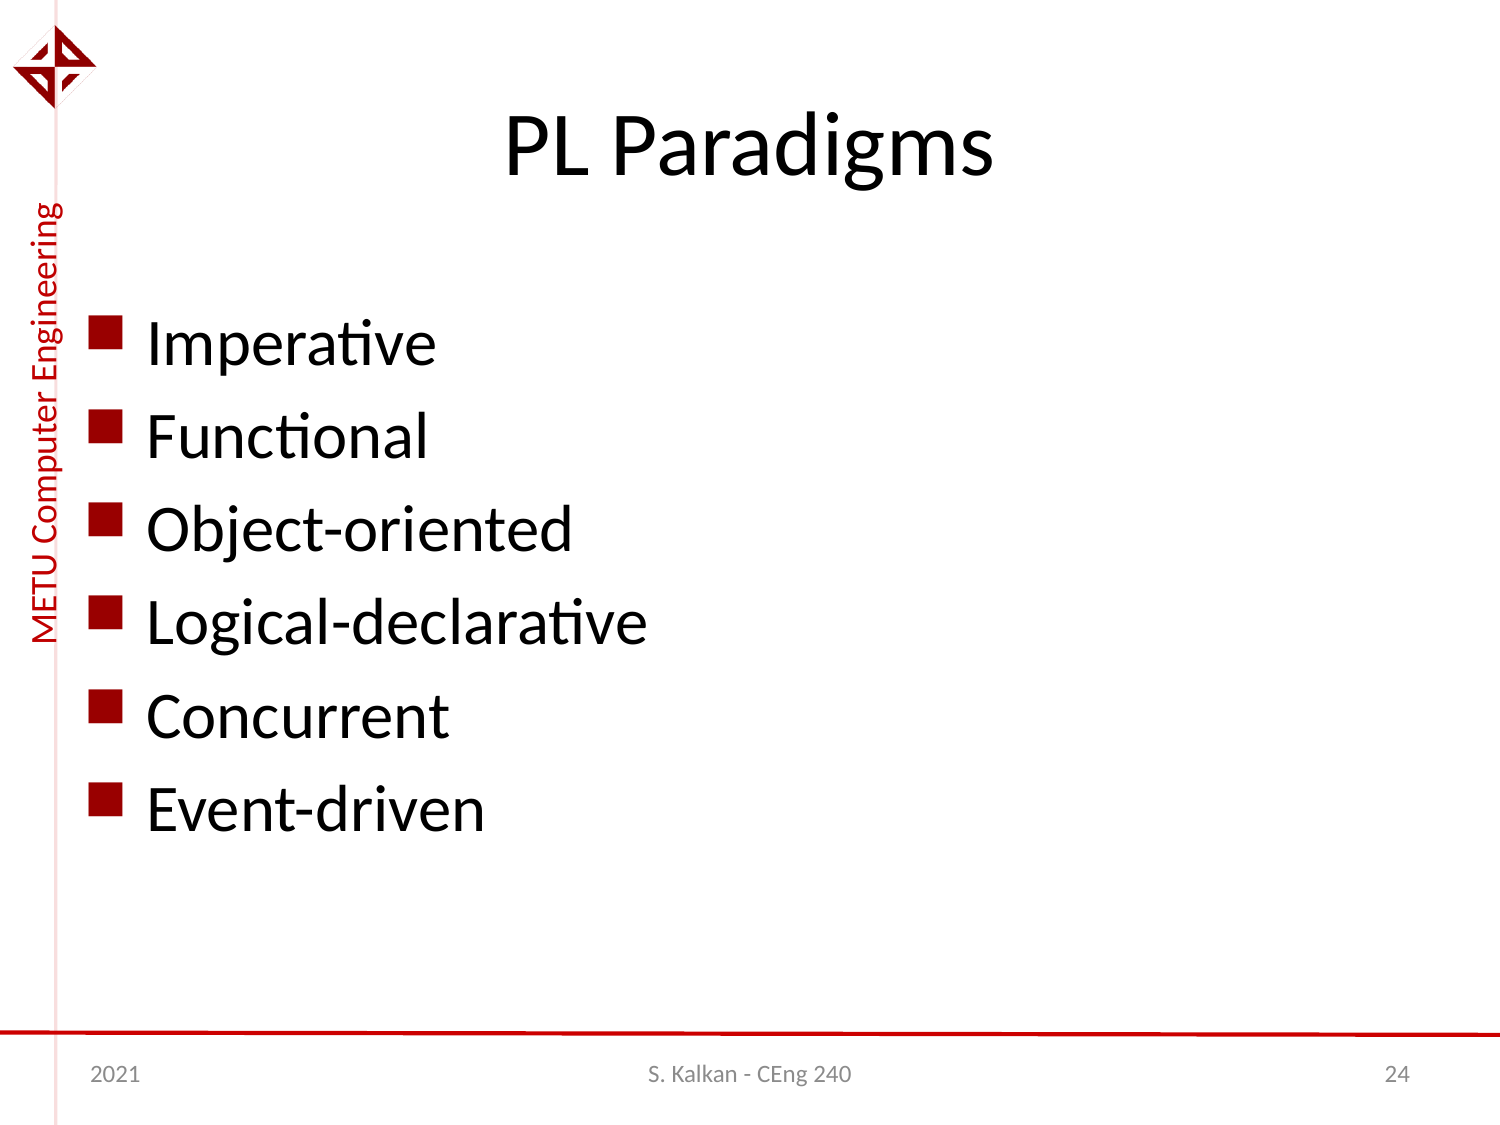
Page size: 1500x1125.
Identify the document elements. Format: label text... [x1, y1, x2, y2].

slide_number 2021 [75, 1042, 425, 1103]
title PL Paradigms [75, 45, 1425, 233]
picture [12, 24, 54, 109]
footer S. Kalkan - CEng 240 [512, 1042, 988, 1103]
picture [58, 24, 97, 109]
list Imperative Functional Object-oriented Logical-declarative Concurrent Event-driven [75, 290, 1425, 1005]
slide_number 24 [1074, 1042, 1425, 1103]
